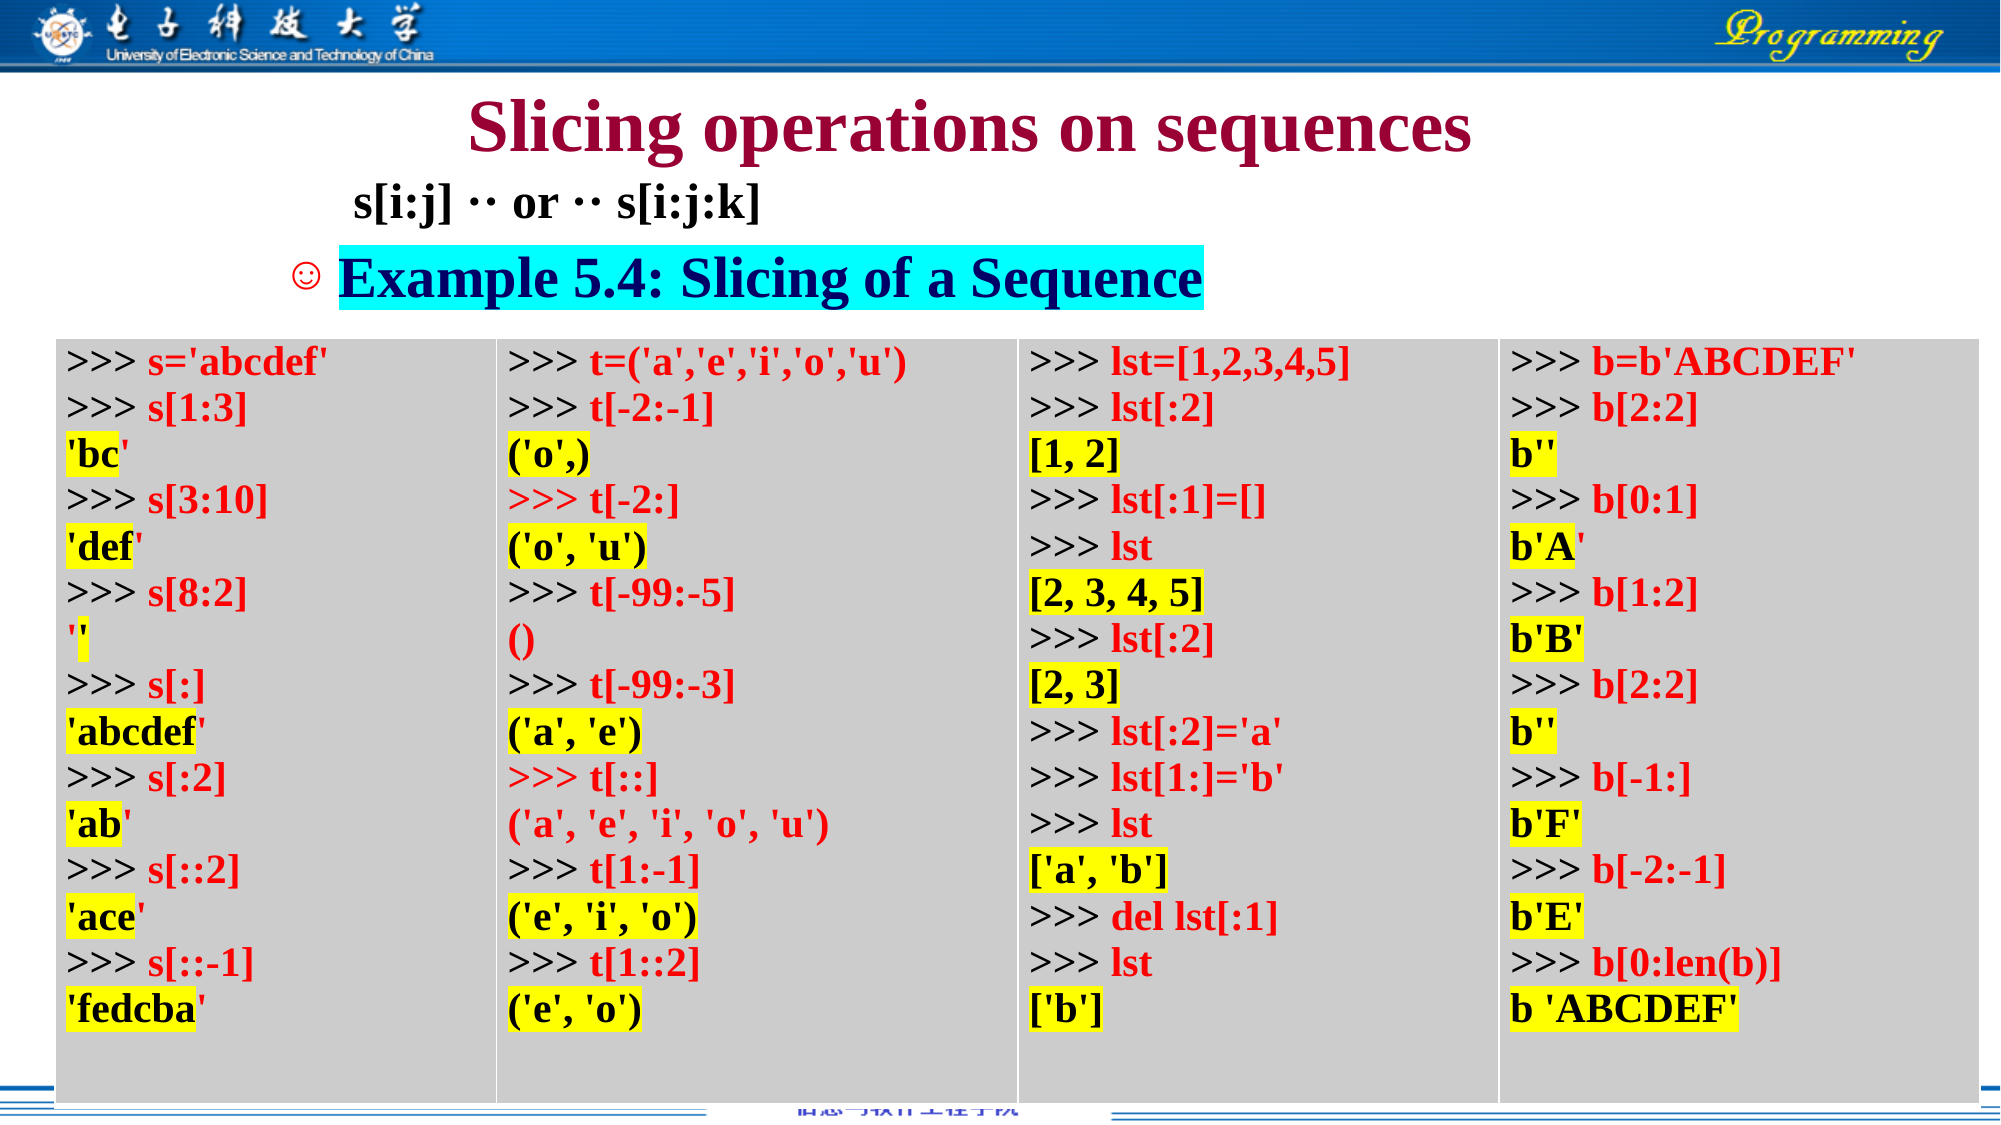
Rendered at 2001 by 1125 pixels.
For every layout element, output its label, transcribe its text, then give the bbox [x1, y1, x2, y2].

list Example 5.4: Slicing of a Sequence [267, 231, 1543, 337]
picture [0, 0, 2001, 1125]
table_header >>> lst=[1,2,3,4,5] >>> lst[:2] [1, 2] >>> lst[:1]=[] >>> lst [2, 3, 4, 5] >>> lst[:2] [2, 3] >>> lst[:2]='a' >>> lst[1:]='b' >>> lst ['a', 'b'] >>> del lst[:1] >>> lst ['b'] [1019, 339, 1498, 1103]
table_header >>> s='abcdef' >>> s[1:3] 'bc' >>> s[3:10] 'def' >>> s[8:2] '' >>> s[:] 'abcdef' >>> s[:2] 'ab' >>> s[::2] 'ace' >>> s[::-1] 'fedcba' [56, 339, 496, 1103]
table_header >>> b=b'ABCDEF' >>> b[2:2] b'' >>> b[0:1] b'A' >>> b[1:2] b'B' >>> b[2:2] b'' >>> b[-1:] b'F' >>> b[-2:-1] b'E' >>> b[0:len(b)] b 'ABCDEF' [1500, 339, 1979, 1103]
text_box s[i:j] ·· or ·· s[i:j:k] [338, 160, 1452, 236]
title Slicing operations on sequences [184, 81, 1756, 161]
table_header >>> t=('a','e','i','o','u') >>> t[-2:-1] ('o',) >>> t[-2:] ('o', 'u') >>> t[-99:-5] () >>> t[-99:-3] ('a', 'e') >>> t[::] ('a', 'e', 'i', 'o', 'u') >>> t[1:-1] ('e', 'i', 'o') >>> t[1::2] ('e', 'o') [497, 339, 1017, 1103]
